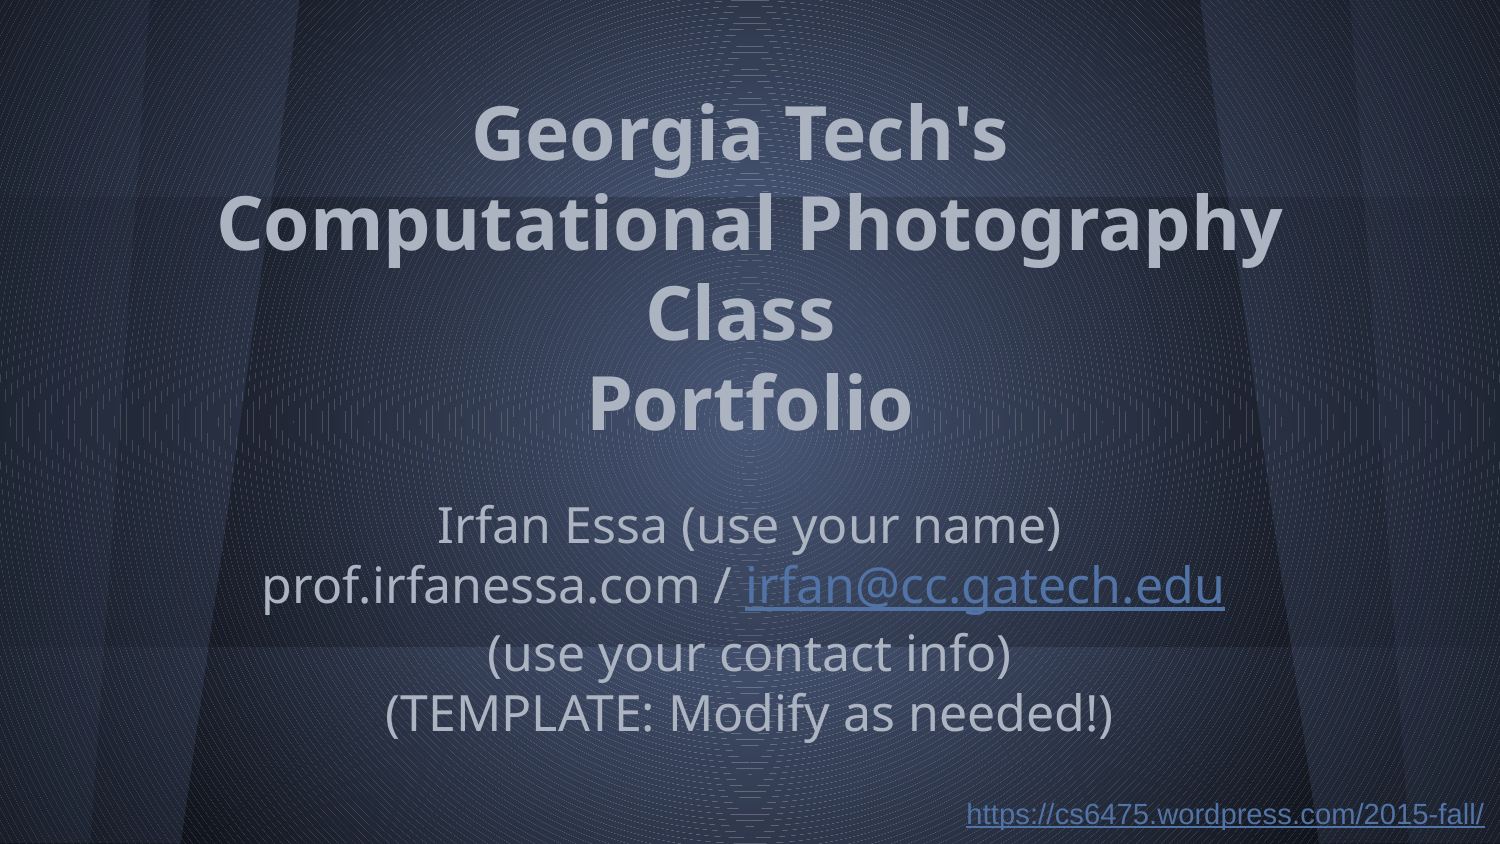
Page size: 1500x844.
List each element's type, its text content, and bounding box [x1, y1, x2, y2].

title Georgia Tech's Computational Photography Class Portfolio [112, 68, 1388, 461]
text_box https://cs6475.wordpress.com/2015-fall/ [838, 800, 1500, 844]
subtitle Irfan Essa (use your name) prof.irfanessa.com / irfan@cc.gatech.edu (use your contact info) (TEMPLATE: Modify as needed!) [112, 478, 1388, 653]
